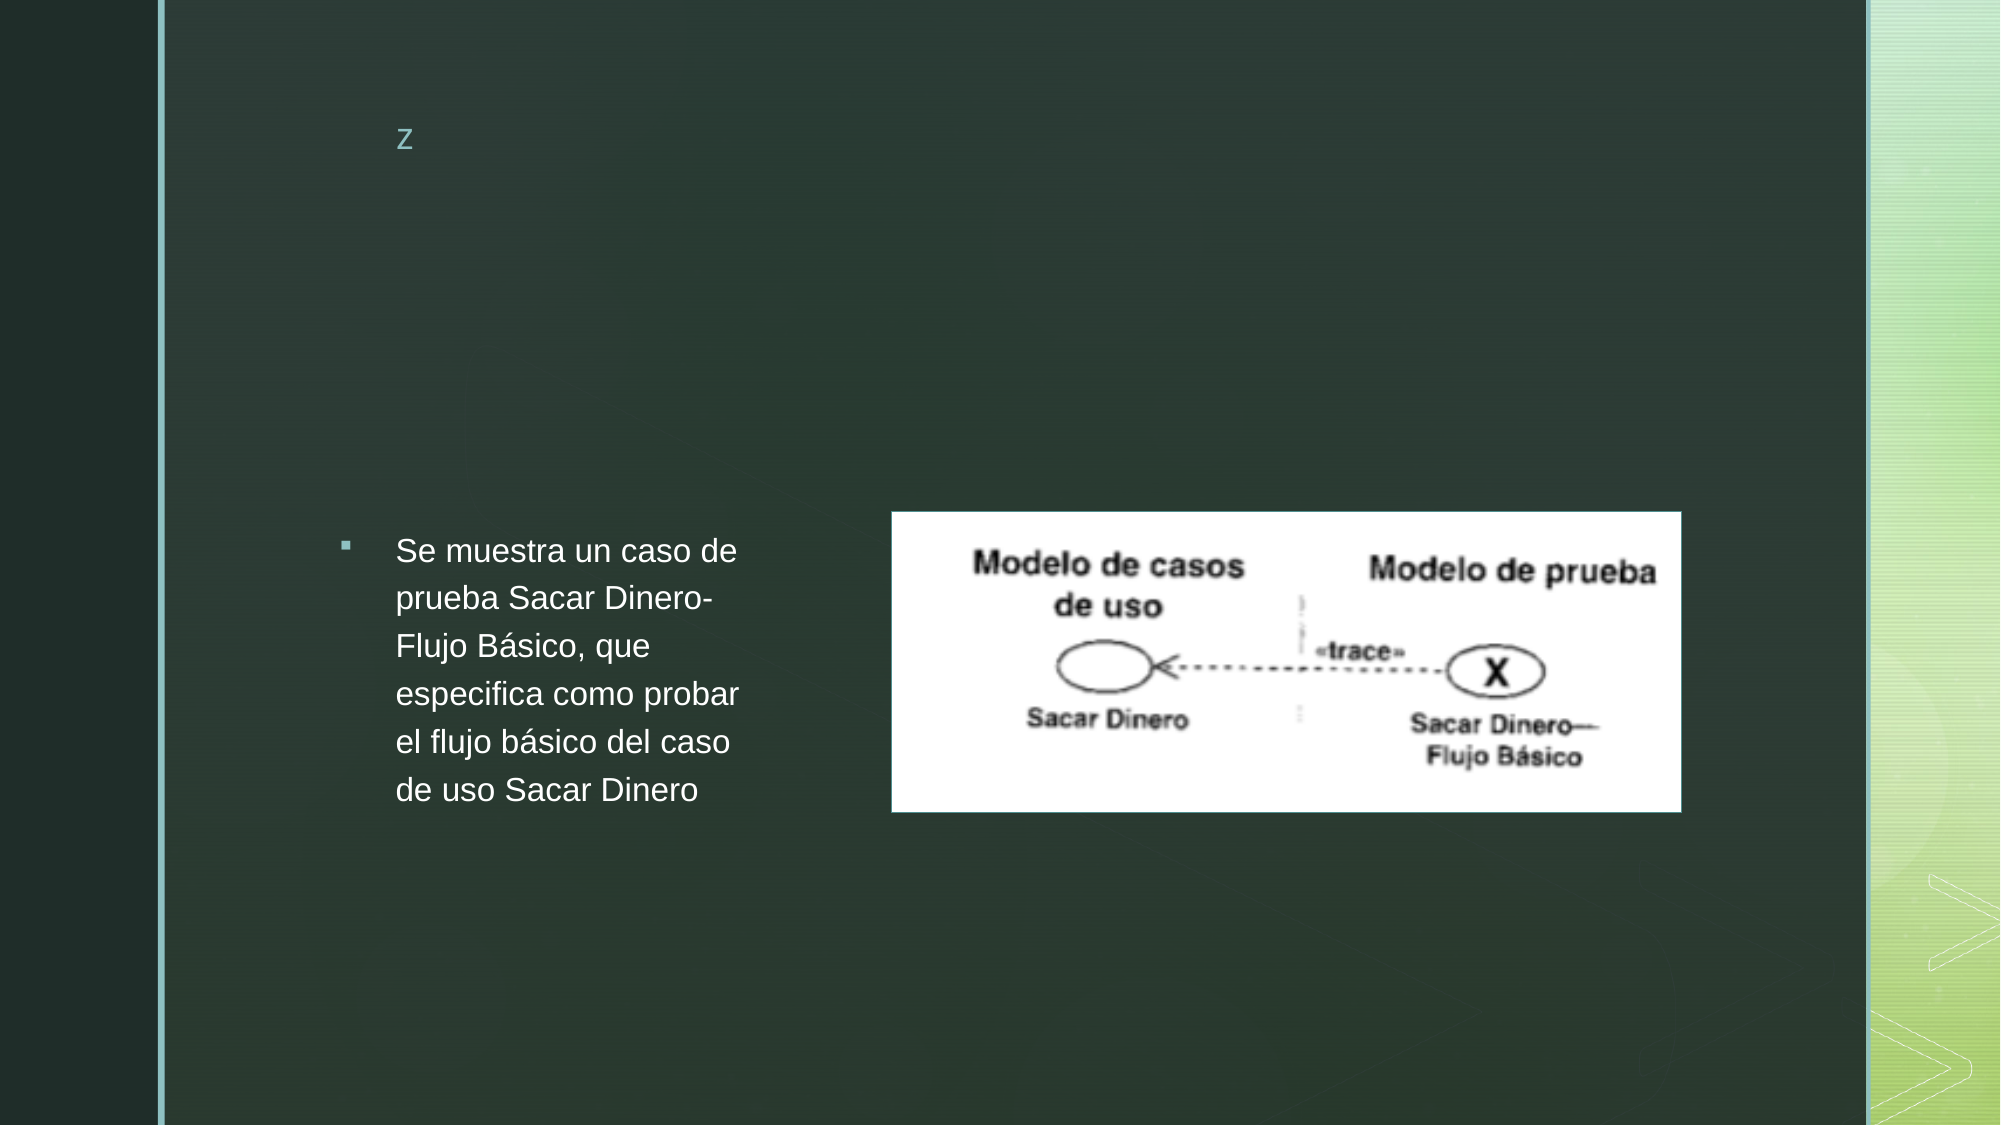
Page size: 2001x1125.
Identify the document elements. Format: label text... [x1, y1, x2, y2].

list Se muestra un caso de prueba Sacar Dinero-Flujo Básico, que especifica como probar el flujo básico del caso de uso Sacar Dinero [324, 336, 761, 993]
picture [1871, 0, 2001, 1125]
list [890, 510, 1682, 814]
